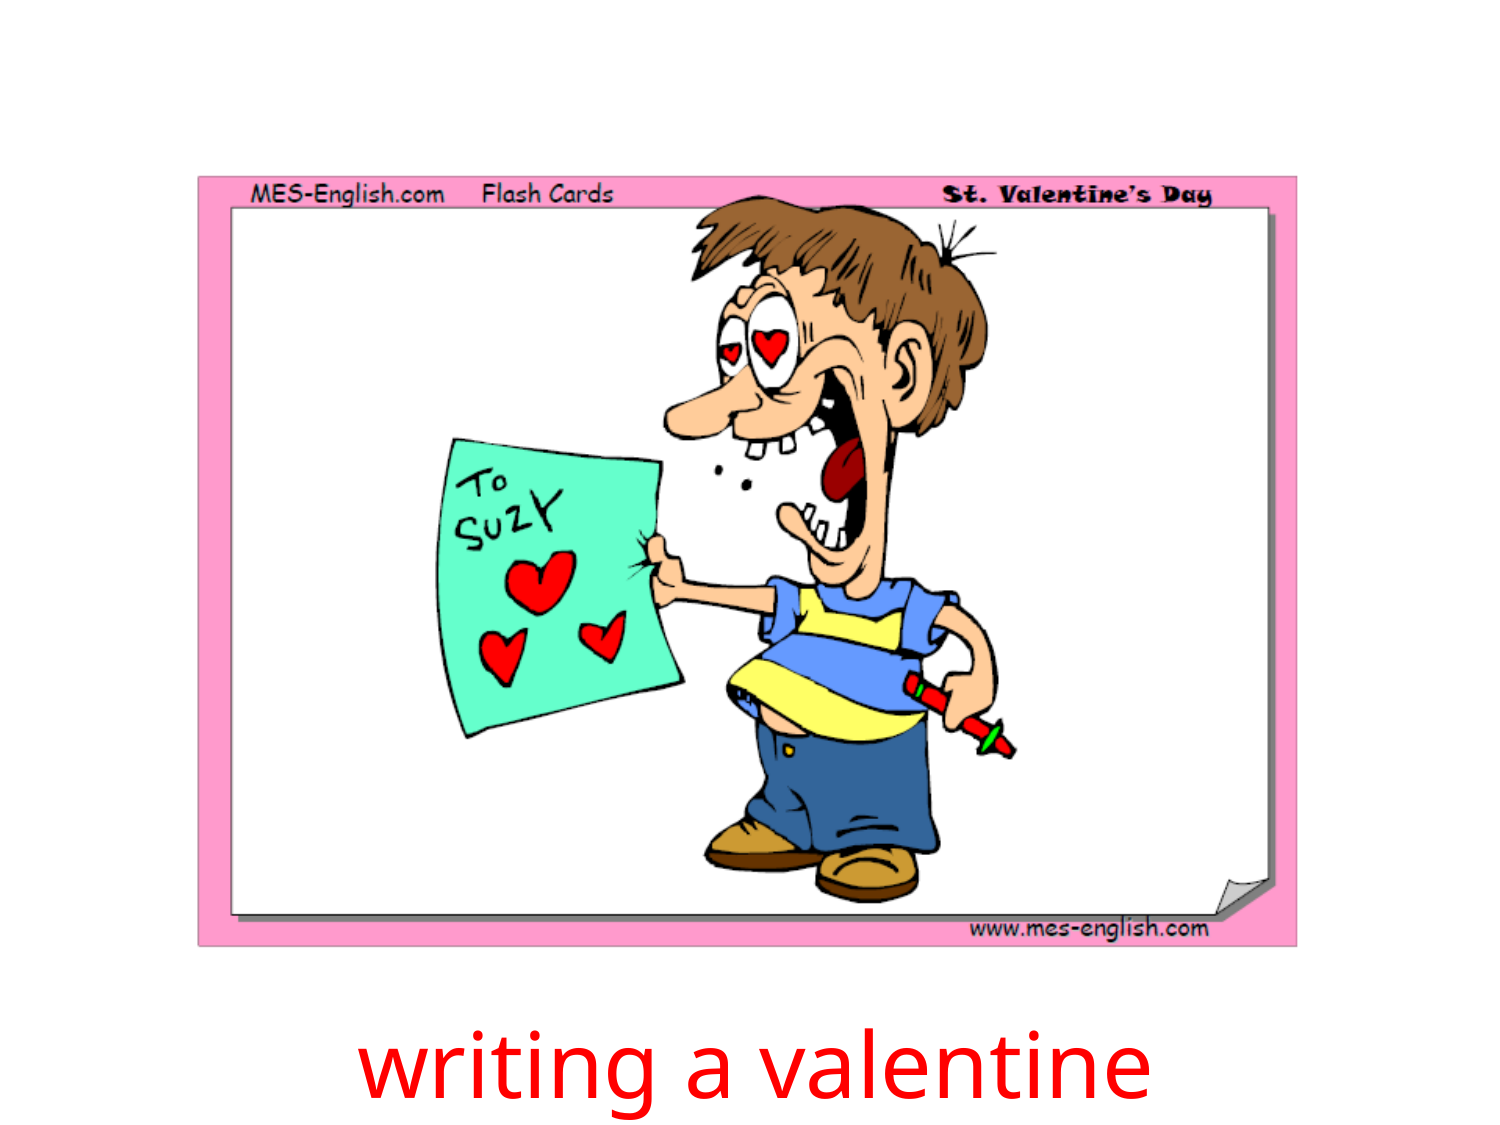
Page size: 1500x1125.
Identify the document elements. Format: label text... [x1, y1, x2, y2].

text_box writing a valentine [99, 999, 1413, 1125]
picture [179, 159, 1321, 966]
